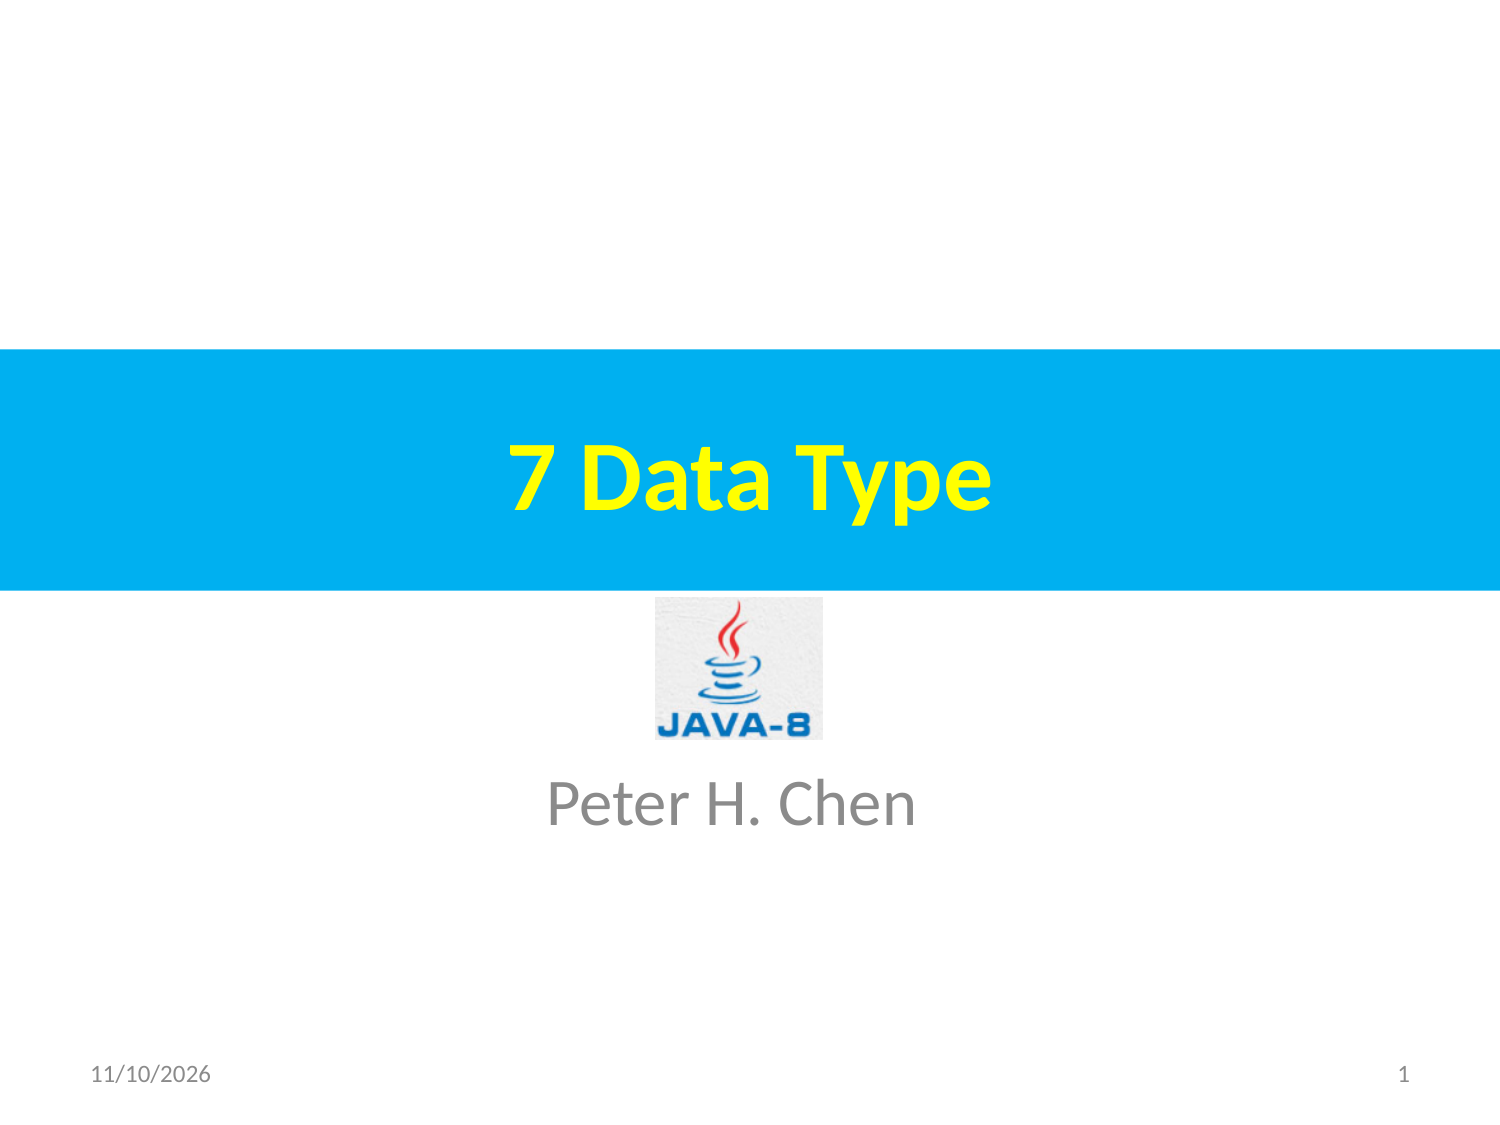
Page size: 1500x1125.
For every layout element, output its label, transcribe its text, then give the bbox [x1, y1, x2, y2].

subtitle Peter H. Chen [206, 751, 1257, 866]
picture [655, 597, 823, 740]
slide_number 1 [1074, 1042, 1425, 1103]
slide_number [75, 1042, 425, 1103]
title 7 Data Type [0, 349, 1500, 591]
